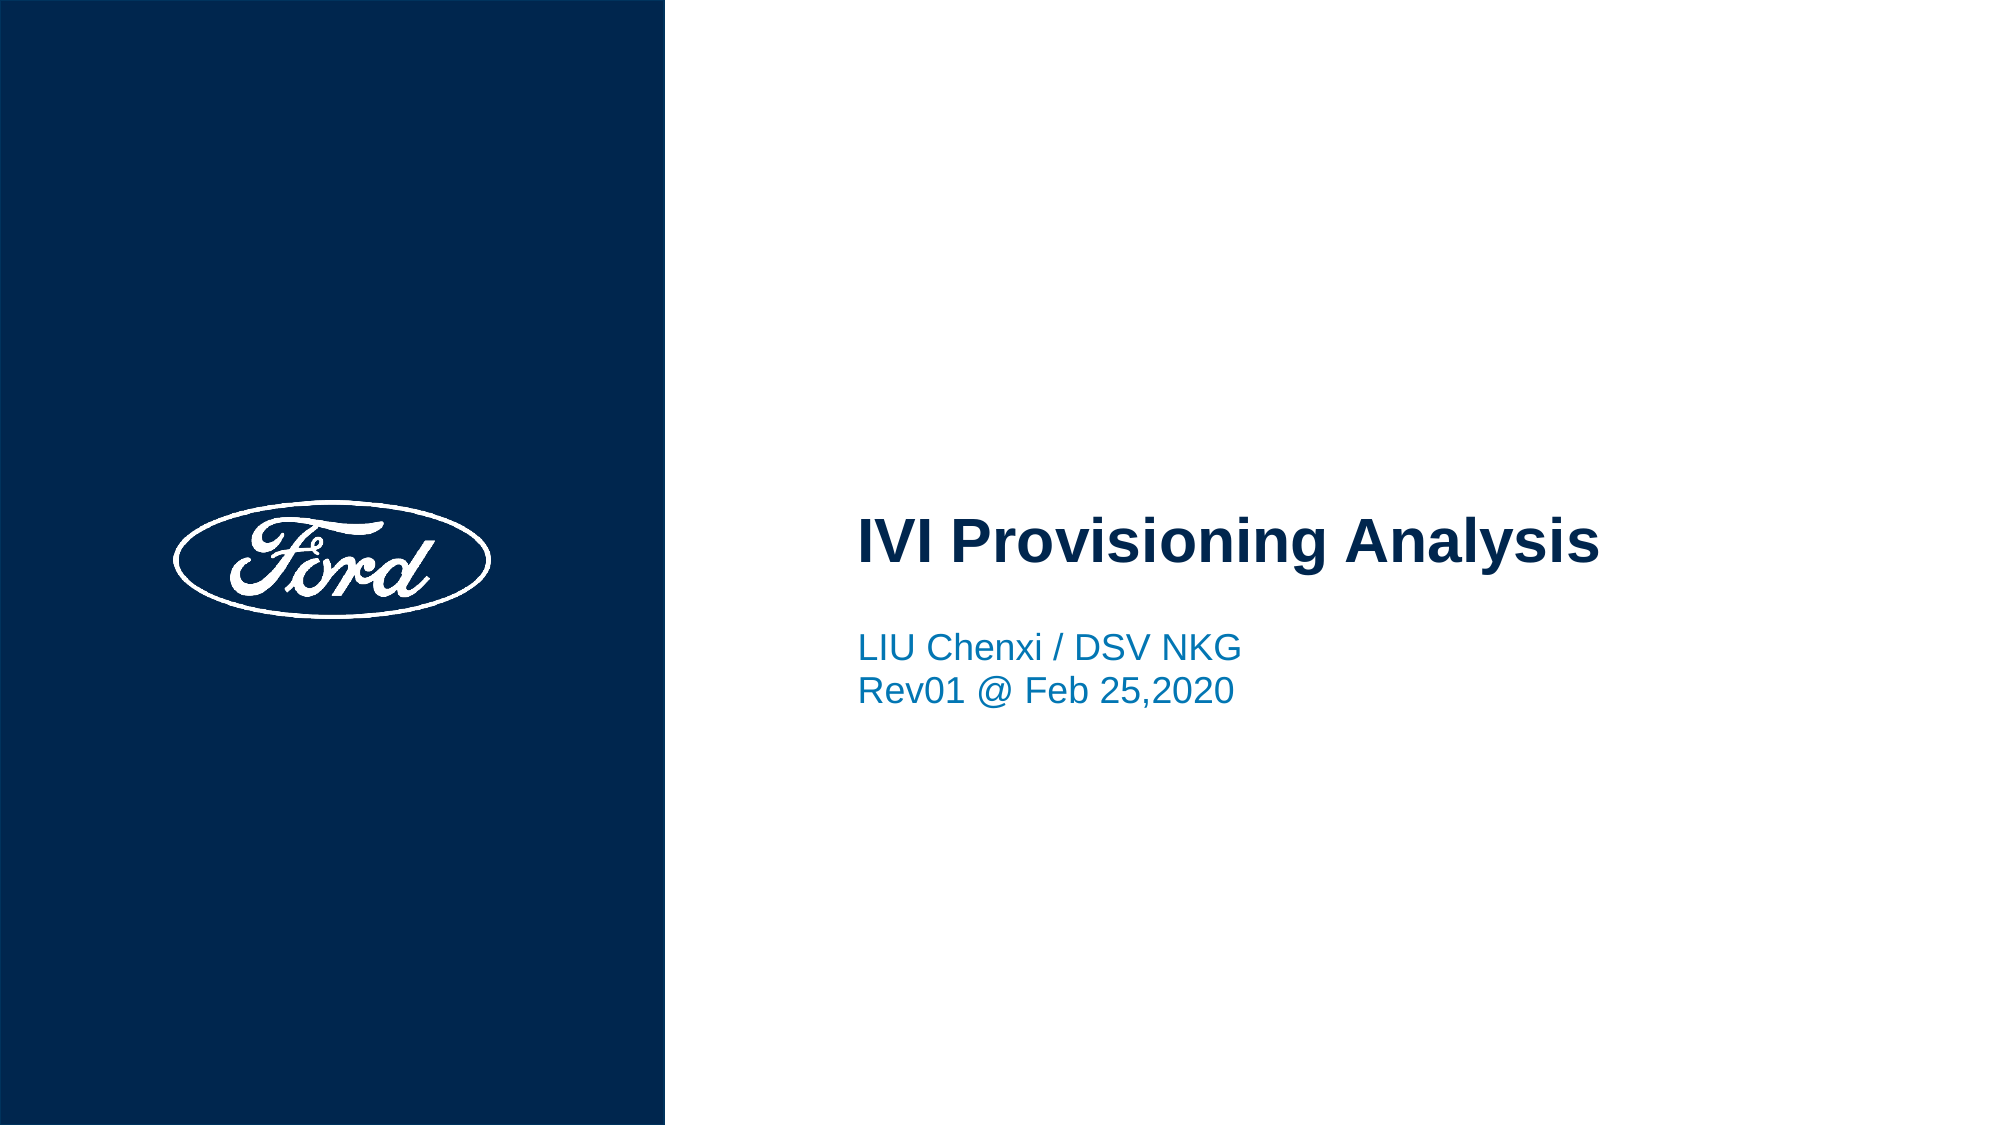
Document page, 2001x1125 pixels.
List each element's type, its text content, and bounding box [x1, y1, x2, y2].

picture [173, 500, 491, 619]
subtitle LIU Chenxi / DSV NKG Rev01 @ Feb 25,2020 [843, 619, 1893, 725]
title IVI Provisioning Analysis [843, 477, 1893, 583]
